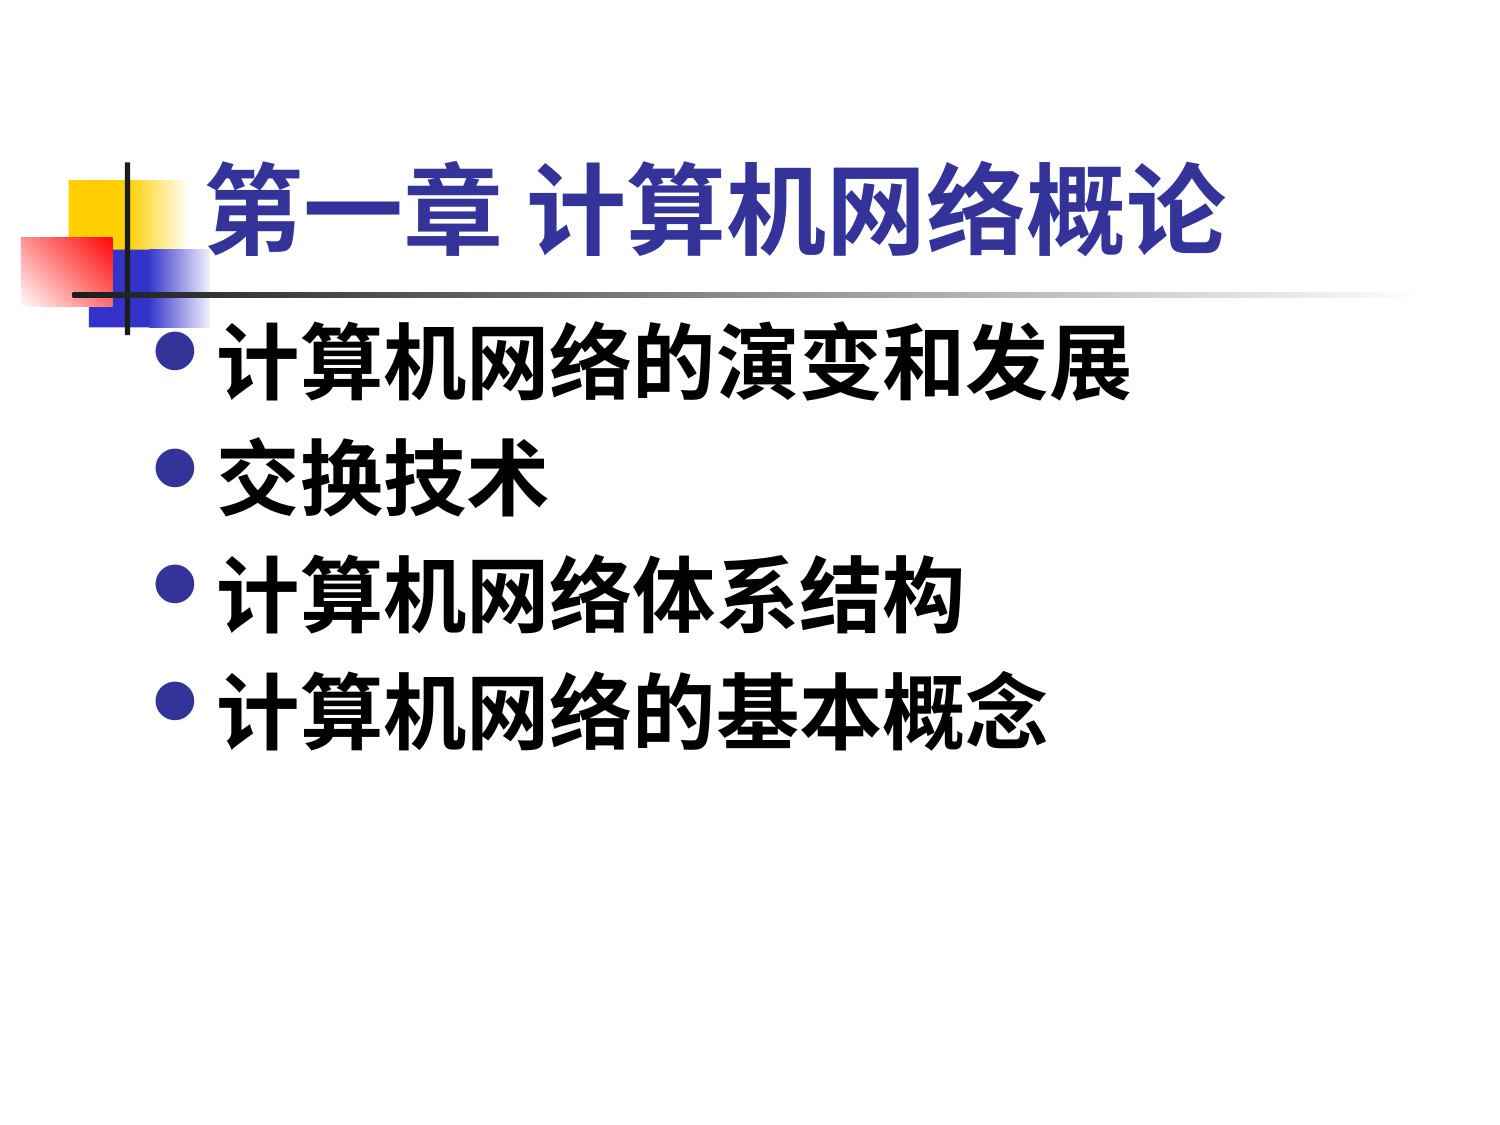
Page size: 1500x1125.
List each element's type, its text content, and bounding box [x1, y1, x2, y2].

text_box 计算机网络的演变和发展 交换技术 计算机网络体系结构 计算机网络的基本概念 [135, 302, 1411, 905]
title 第一章 计算机网络概论 [188, 160, 1294, 275]
